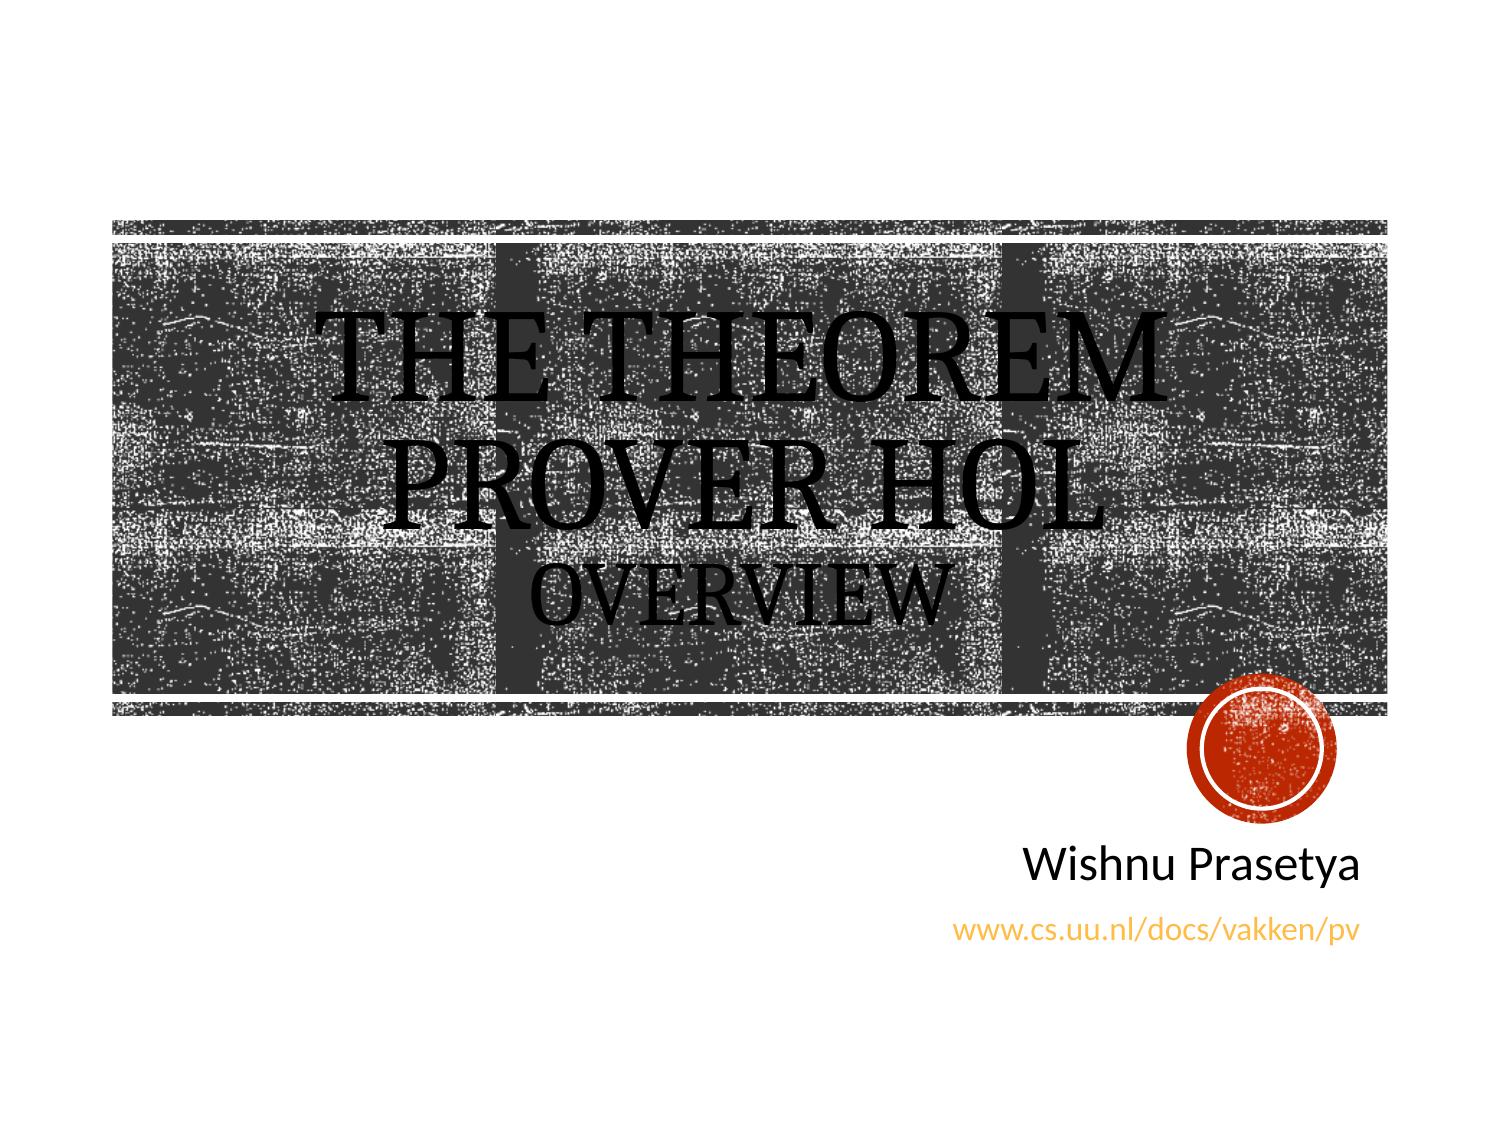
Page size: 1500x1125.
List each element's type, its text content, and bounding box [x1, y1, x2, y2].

title THE Theorem Prover HOL overview [110, 297, 1376, 645]
subtitle Wishnu Prasetya www.cs.uu.nl/docs/vakken/pv [425, 834, 1376, 1032]
